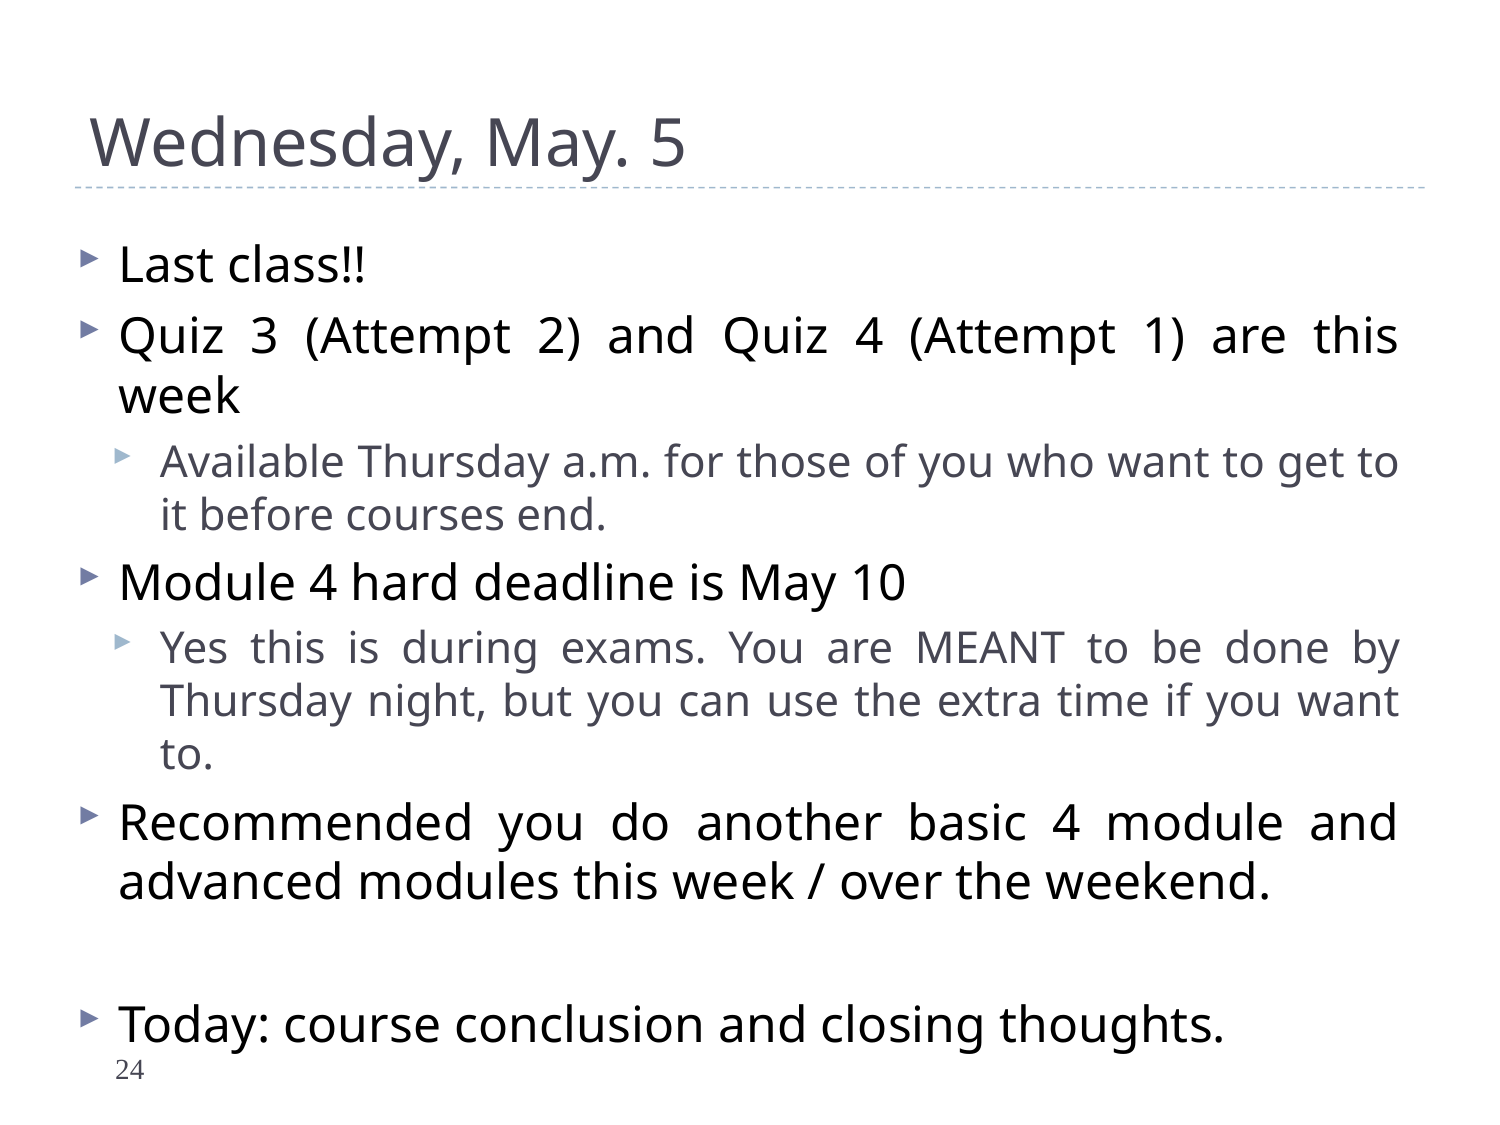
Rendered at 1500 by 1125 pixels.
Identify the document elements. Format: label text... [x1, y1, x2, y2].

title Wednesday, May. 5 [75, 24, 1425, 188]
slide_number 24 [100, 1042, 426, 1103]
list Last class!! Quiz 3 (Attempt 2) and Quiz 4 (Attempt 1) are this week Available Thursday a.m. for those of you who want to get to it before courses end. Module 4 hard deadline is May 10 Yes this is during exams. You are MEANT to be done by Thursday night, but you can use the extra time if you want to. Recommended you do another basic 4 module and advanced modules this week / over the weekend. Today: course conclusion and closing thoughts. [62, 224, 1417, 1063]
